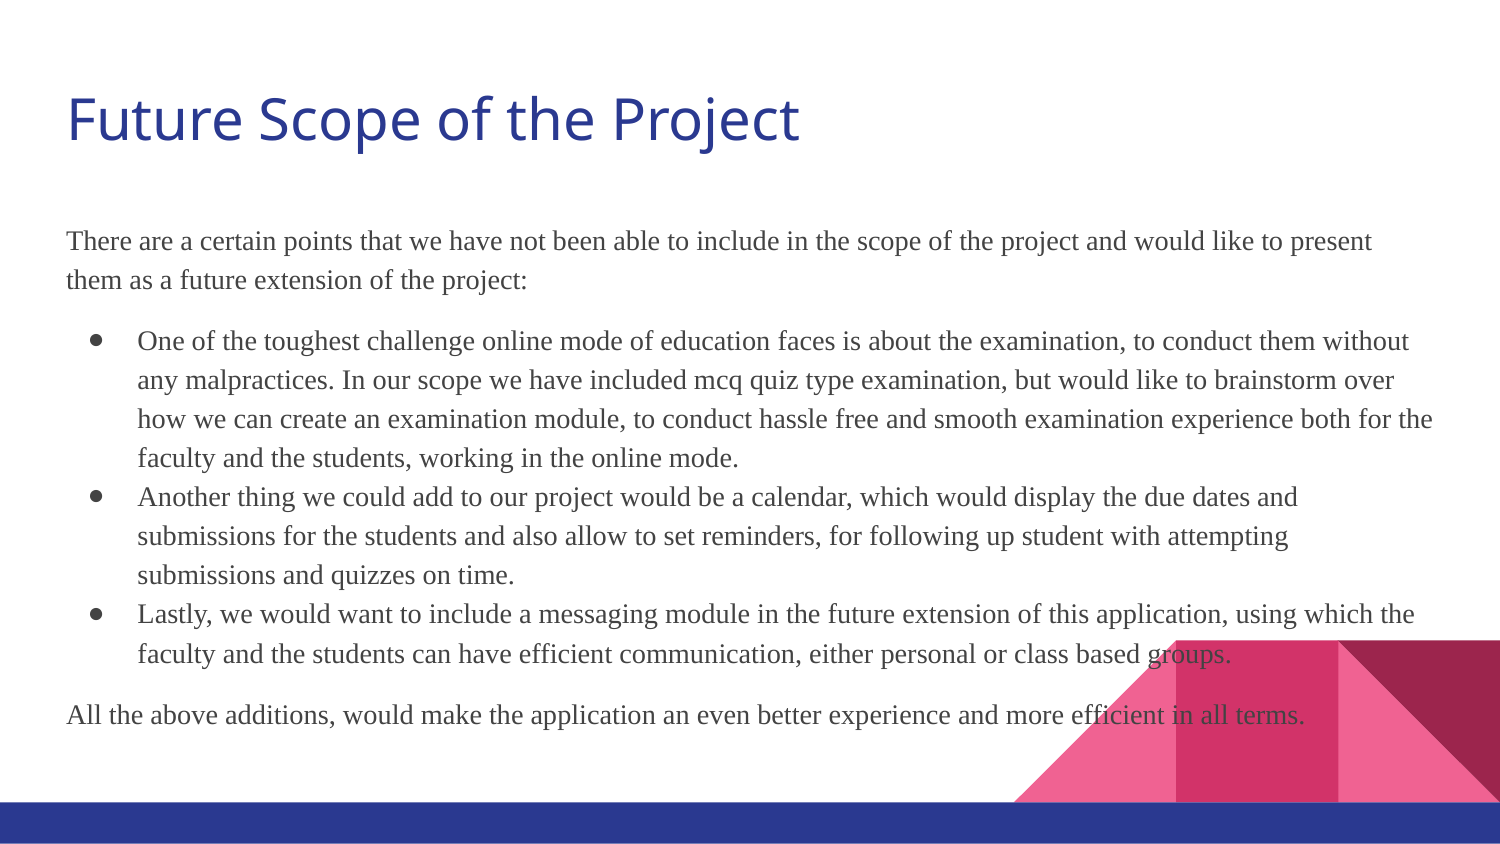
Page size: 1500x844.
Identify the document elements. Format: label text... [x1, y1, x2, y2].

title Future Scope of the Project [51, 67, 1449, 167]
list There are a certain points that we have not been able to include in the scope of the project and would like to present them as a future extension of the project: One of the toughest challenge online mode of education faces is about the examination, to conduct them without any malpractices. In our scope we have included mcq quiz type examination, but would like to brainstorm over how we can create an examination module, to conduct hassle free and smooth examination experience both for the faculty and the students, working in the online mode. Another thing we could add to our project would be a calendar, which would display the due dates and submissions for the students and also allow to set reminders, for following up student with attempting submissions and quizzes on time. Lastly, we would want to include a messaging module in the future extension of this application, using which the faculty and the students can have efficient communication, either personal or class based groups. All the above additions, would make the application an even better experience and more efficient in all terms. [51, 201, 1449, 750]
